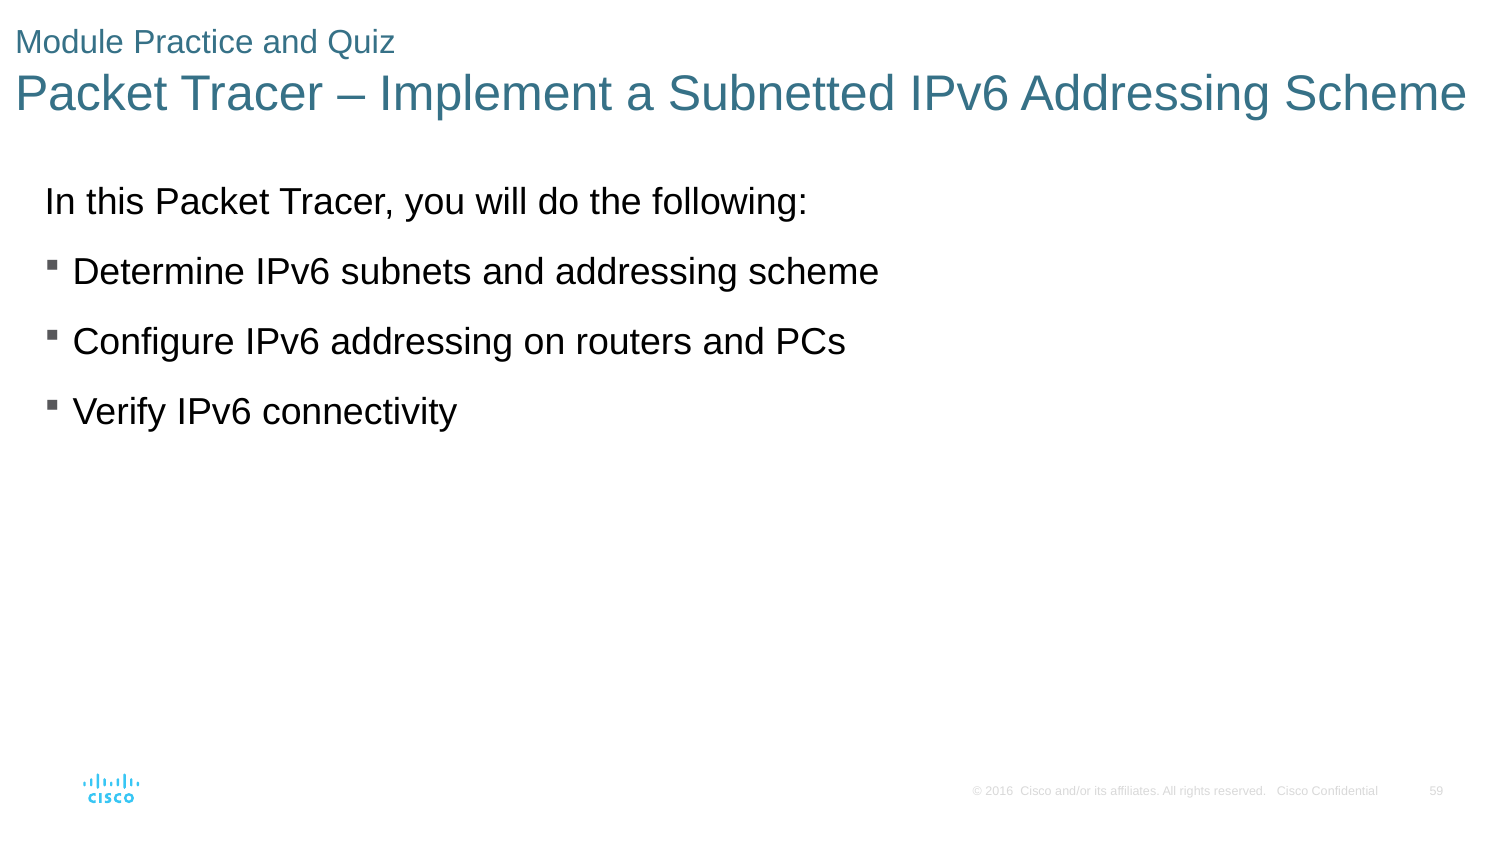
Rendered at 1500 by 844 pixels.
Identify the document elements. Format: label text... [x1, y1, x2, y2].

title Module Practice and Quiz Packet Tracer – Implement a Subnetted IPv6 Addressing Scheme [0, 21, 1500, 120]
list In this Packet Tracer, you will do the following: Determine IPv6 subnets and addressing scheme Configure IPv6 addressing on routers and PCs Verify IPv6 connectivity [29, 169, 1449, 748]
